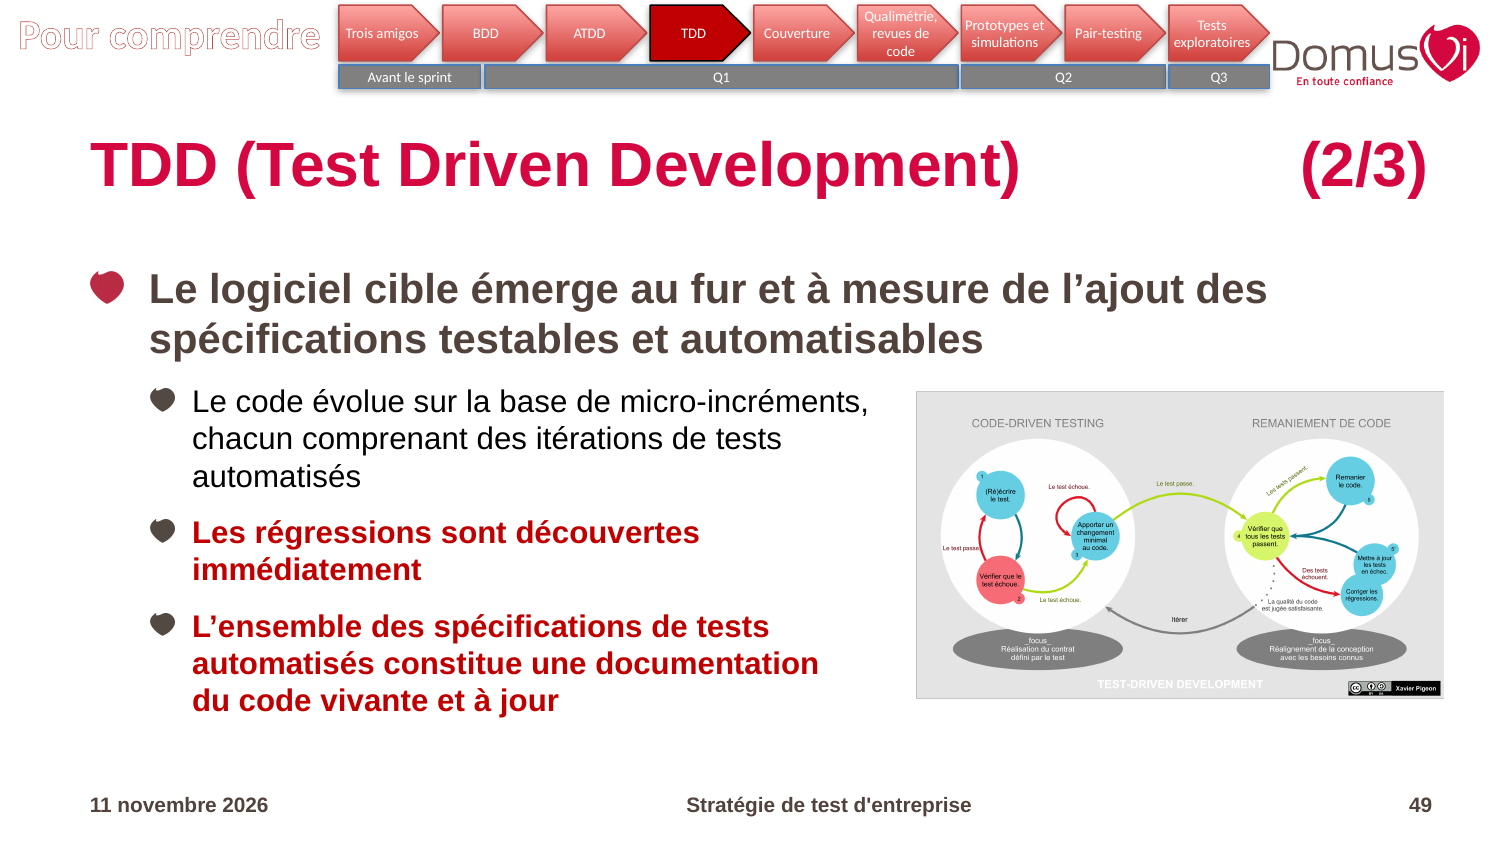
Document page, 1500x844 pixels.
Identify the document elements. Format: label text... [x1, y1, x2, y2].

text_box Qualimétrie, revues de code [856, 4, 956, 62]
text_box BDD [441, 4, 541, 62]
picture [150, 519, 174, 543]
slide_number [75, 782, 288, 827]
text_box Q3 [1168, 64, 1270, 89]
text_box Avant le sprint [338, 64, 481, 89]
text_box Couverture [753, 4, 852, 62]
text_box Pair-testing [1064, 4, 1163, 62]
picture [150, 613, 174, 636]
picture [150, 388, 174, 412]
text_box Pour comprendre [0, 0, 339, 65]
text_box ATDD [545, 4, 644, 62]
picture [913, 388, 1447, 702]
text_box Trois amigos [338, 4, 437, 62]
picture [90, 271, 123, 304]
picture [1258, 11, 1493, 100]
footer Stratégie de test d'entreprise [291, 782, 1367, 827]
text_box Tests exploratoires [1168, 4, 1270, 62]
text_box TDD [649, 4, 748, 62]
list Le logiciel cible émerge au fur et à mesure de l’ajout des spécifications testables et automatisables Le code évolue sur la base de micro-incréments, chacun comprenant des itérations de tests automatisés Les régressions sont découvertes immédiatement L’ensemble des spécifications de tests automatisés constitue une documentation du code vivante et à jour [75, 254, 1447, 769]
title TDD (Test Driven Development) (2/3) [75, 88, 1447, 245]
text_box Q2 [961, 64, 1166, 89]
text_box Q1 [484, 64, 959, 89]
text_box Prototypes et simulations [960, 4, 1059, 62]
slide_number 49 [1369, 782, 1447, 827]
